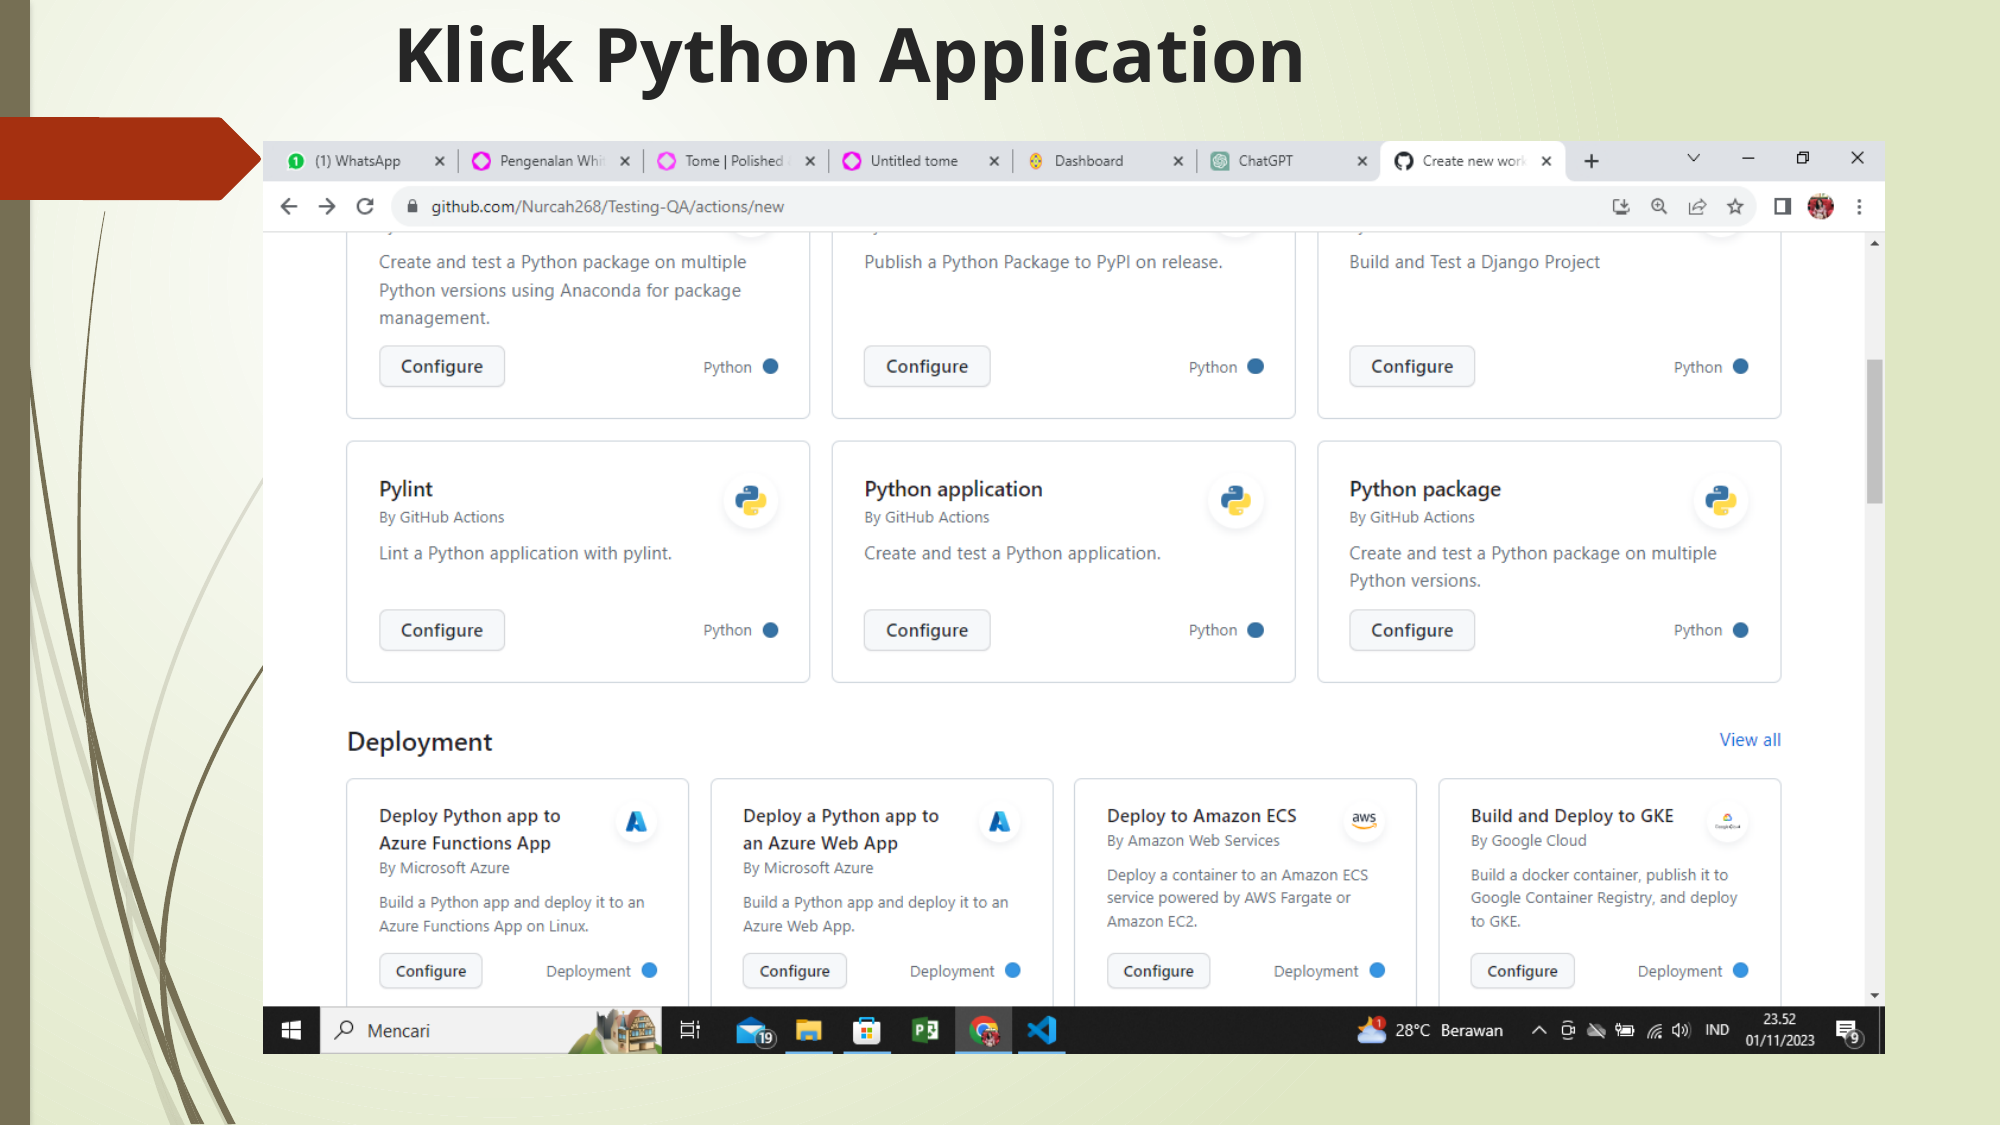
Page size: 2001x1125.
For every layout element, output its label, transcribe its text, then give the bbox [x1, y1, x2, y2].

picture [262, 141, 1885, 1054]
title Klick Python Application [378, 0, 1841, 141]
